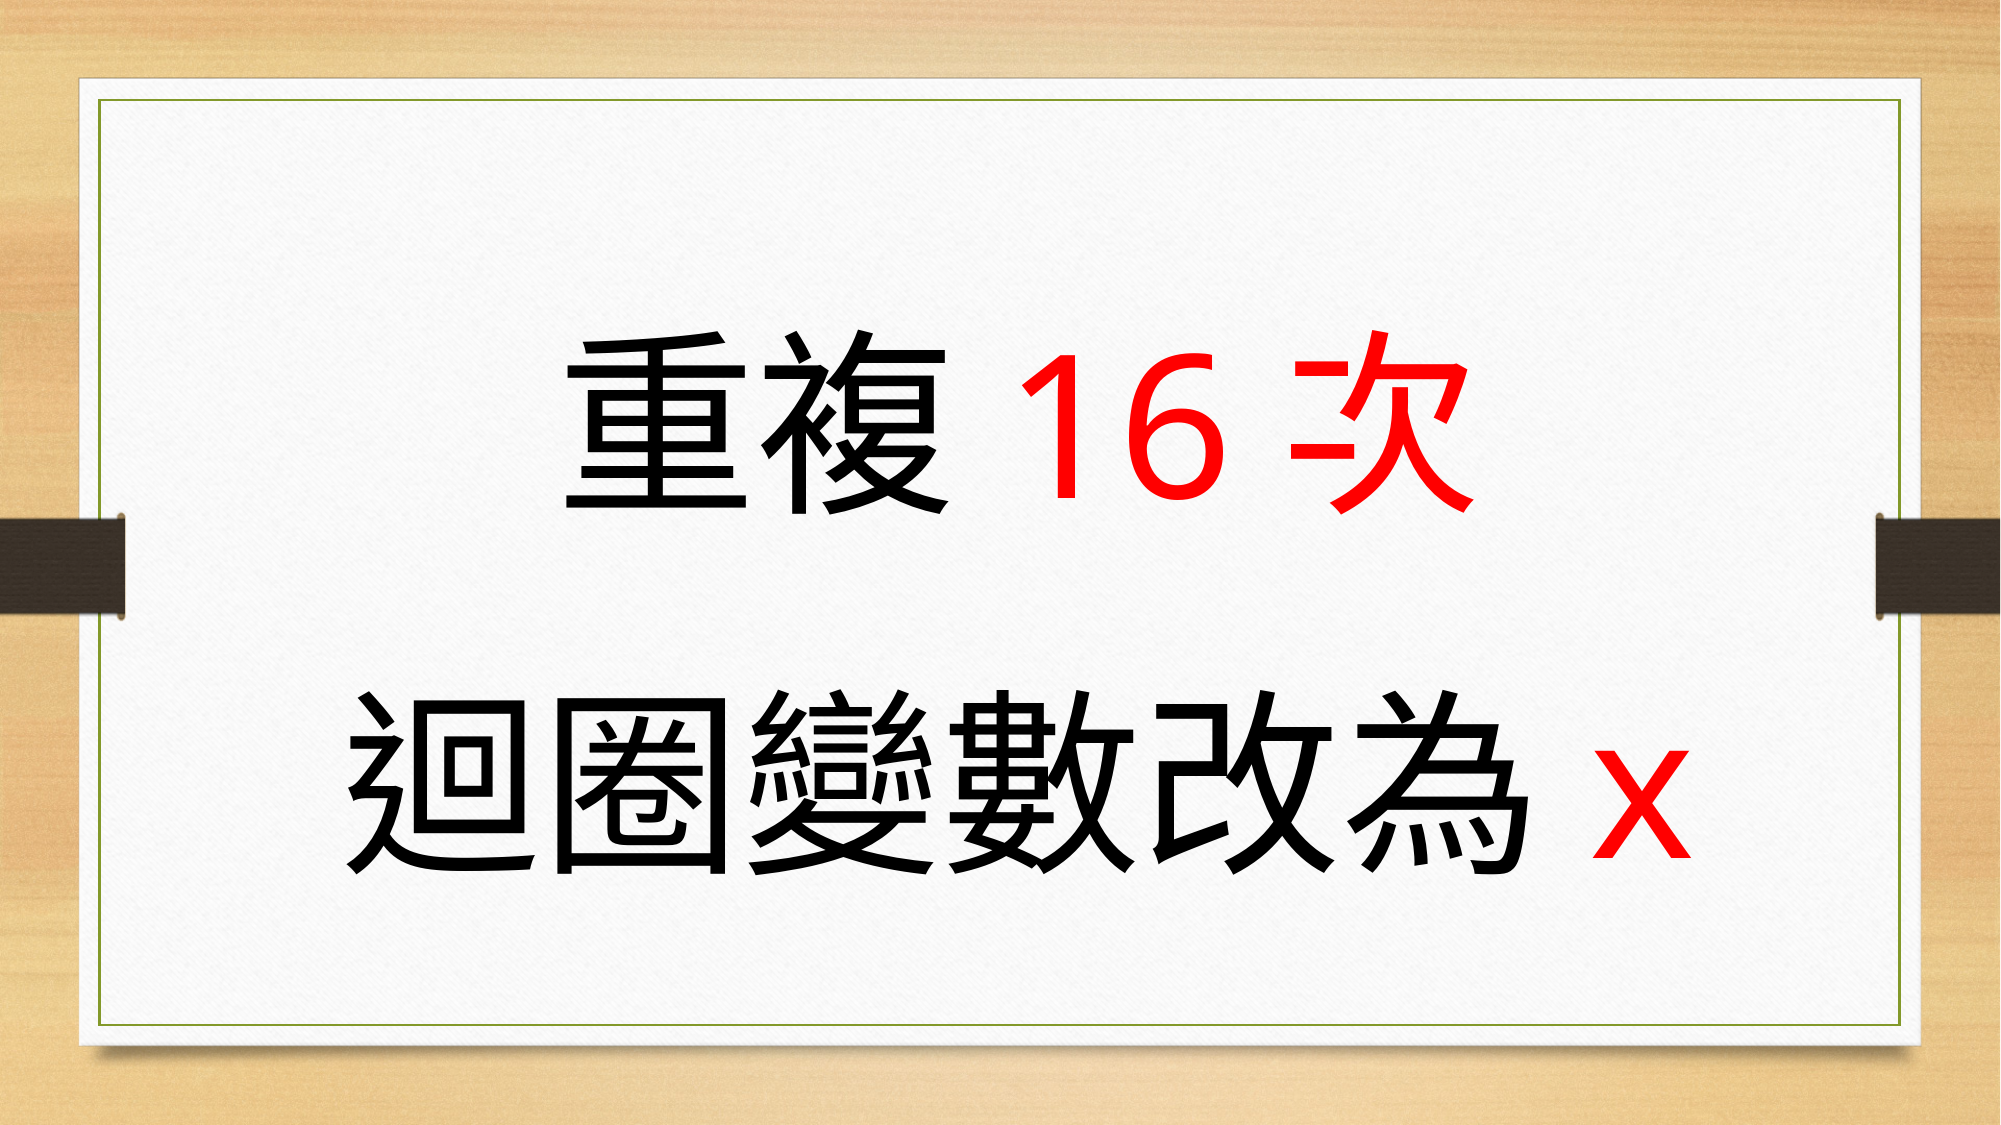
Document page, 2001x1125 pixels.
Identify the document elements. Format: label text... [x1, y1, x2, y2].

title 重複16次 迴圈變數改為x [164, 121, 1874, 956]
picture [0, 0, 2001, 1125]
